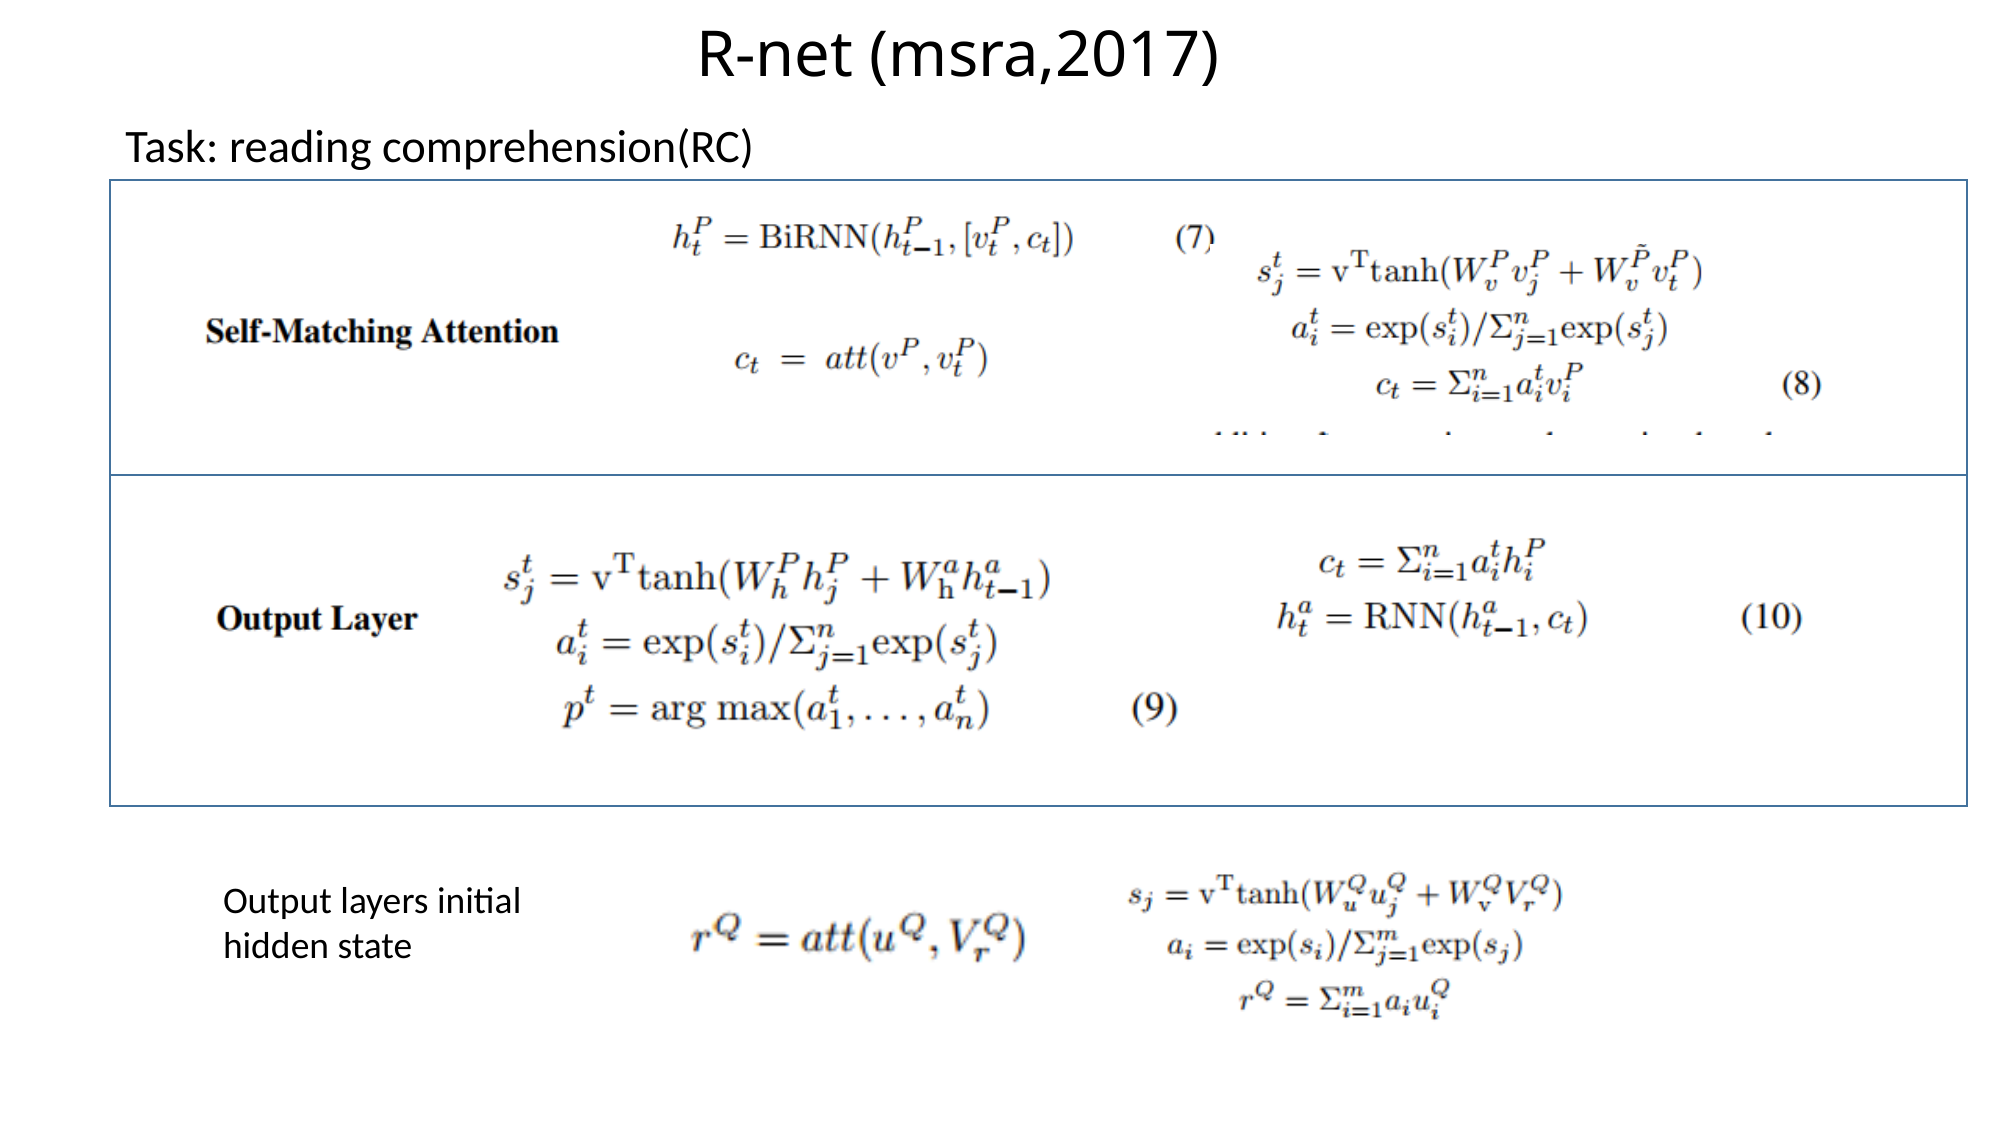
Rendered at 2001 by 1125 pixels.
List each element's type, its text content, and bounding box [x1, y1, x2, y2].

title R-net (msra,2017) [208, 14, 1709, 99]
subtitle Task: reading comprehension(RC) [110, 114, 1611, 179]
picture [721, 327, 1000, 380]
picture [1072, 846, 1586, 1039]
picture [468, 520, 1202, 744]
picture [190, 585, 436, 646]
picture [668, 906, 1038, 976]
text_box [109, 179, 1968, 474]
picture [633, 198, 1828, 435]
text_box [109, 474, 1968, 807]
picture [1242, 520, 1828, 659]
picture [190, 290, 567, 365]
text_box Output layers initial hidden state [208, 869, 598, 974]
